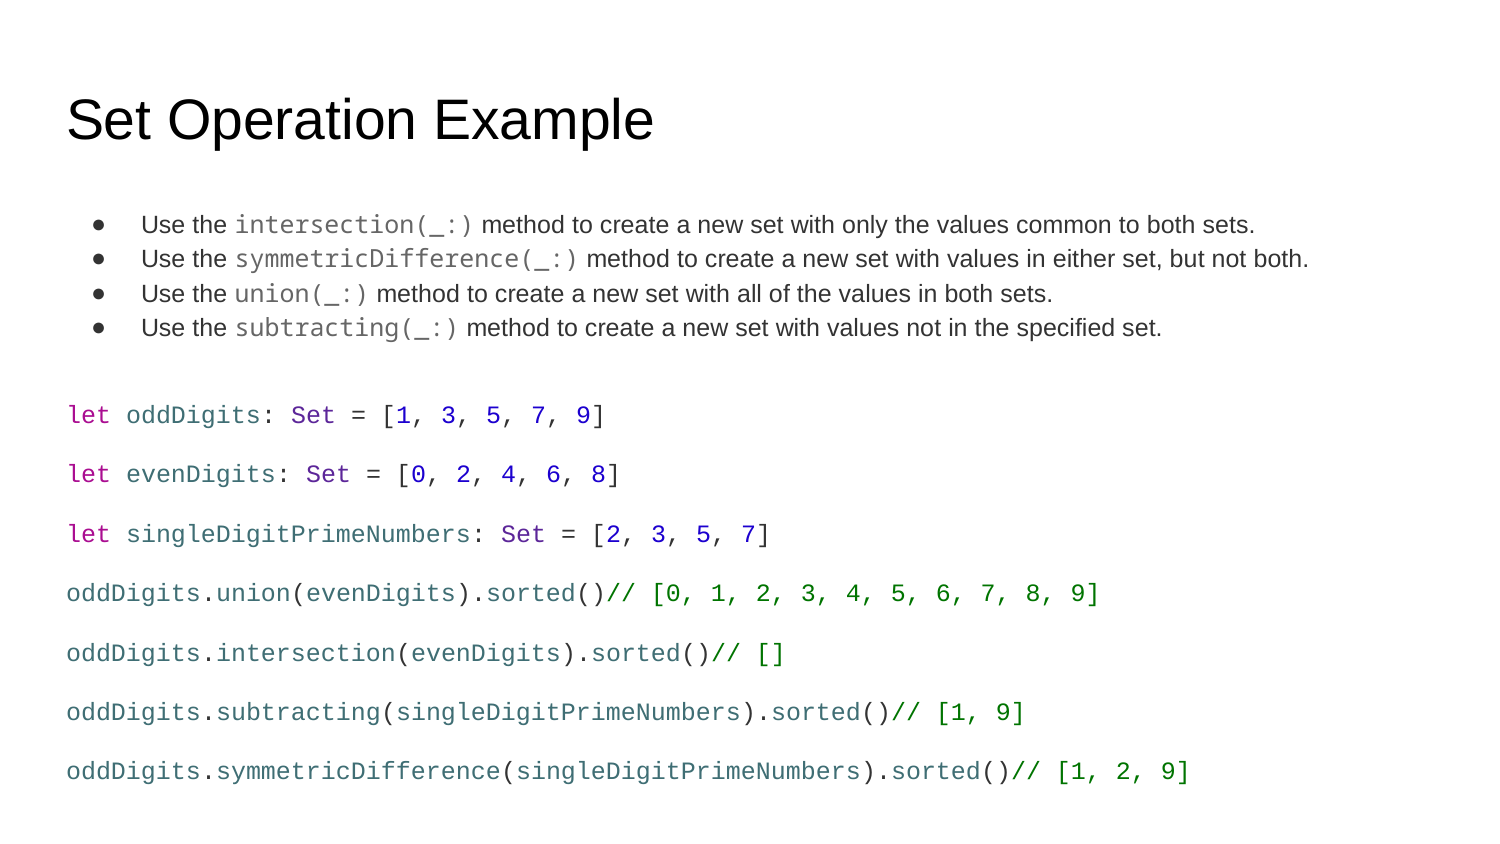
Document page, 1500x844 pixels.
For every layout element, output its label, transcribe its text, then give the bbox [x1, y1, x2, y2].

list Use the intersection(_:) method to create a new set with only the values common to both sets. Use the symmetricDifference(_:) method to create a new set with values in either set, but not both. Use the union(_:) method to create a new set with all of the values in both sets. Use the subtracting(_:) method to create a new set with values not in the specified set. let oddDigits: Set = [1, 3, 5, 7, 9] let evenDigits: Set = [0, 2, 4, 6, 8] let singleDigitPrimeNumbers: Set = [2, 3, 5, 7] oddDigits.union(evenDigits).sorted()// [0, 1, 2, 3, 4, 5, 6, 7, 8, 9] oddDigits.intersection(evenDigits).sorted()// [] oddDigits.subtracting(singleDigitPrimeNumbers).sorted()// [1, 9] oddDigits.symmetricDifference(singleDigitPrimeNumbers).sorted()// [1, 2, 9] [51, 189, 1449, 750]
title Set Operation Example [51, 72, 1449, 167]
